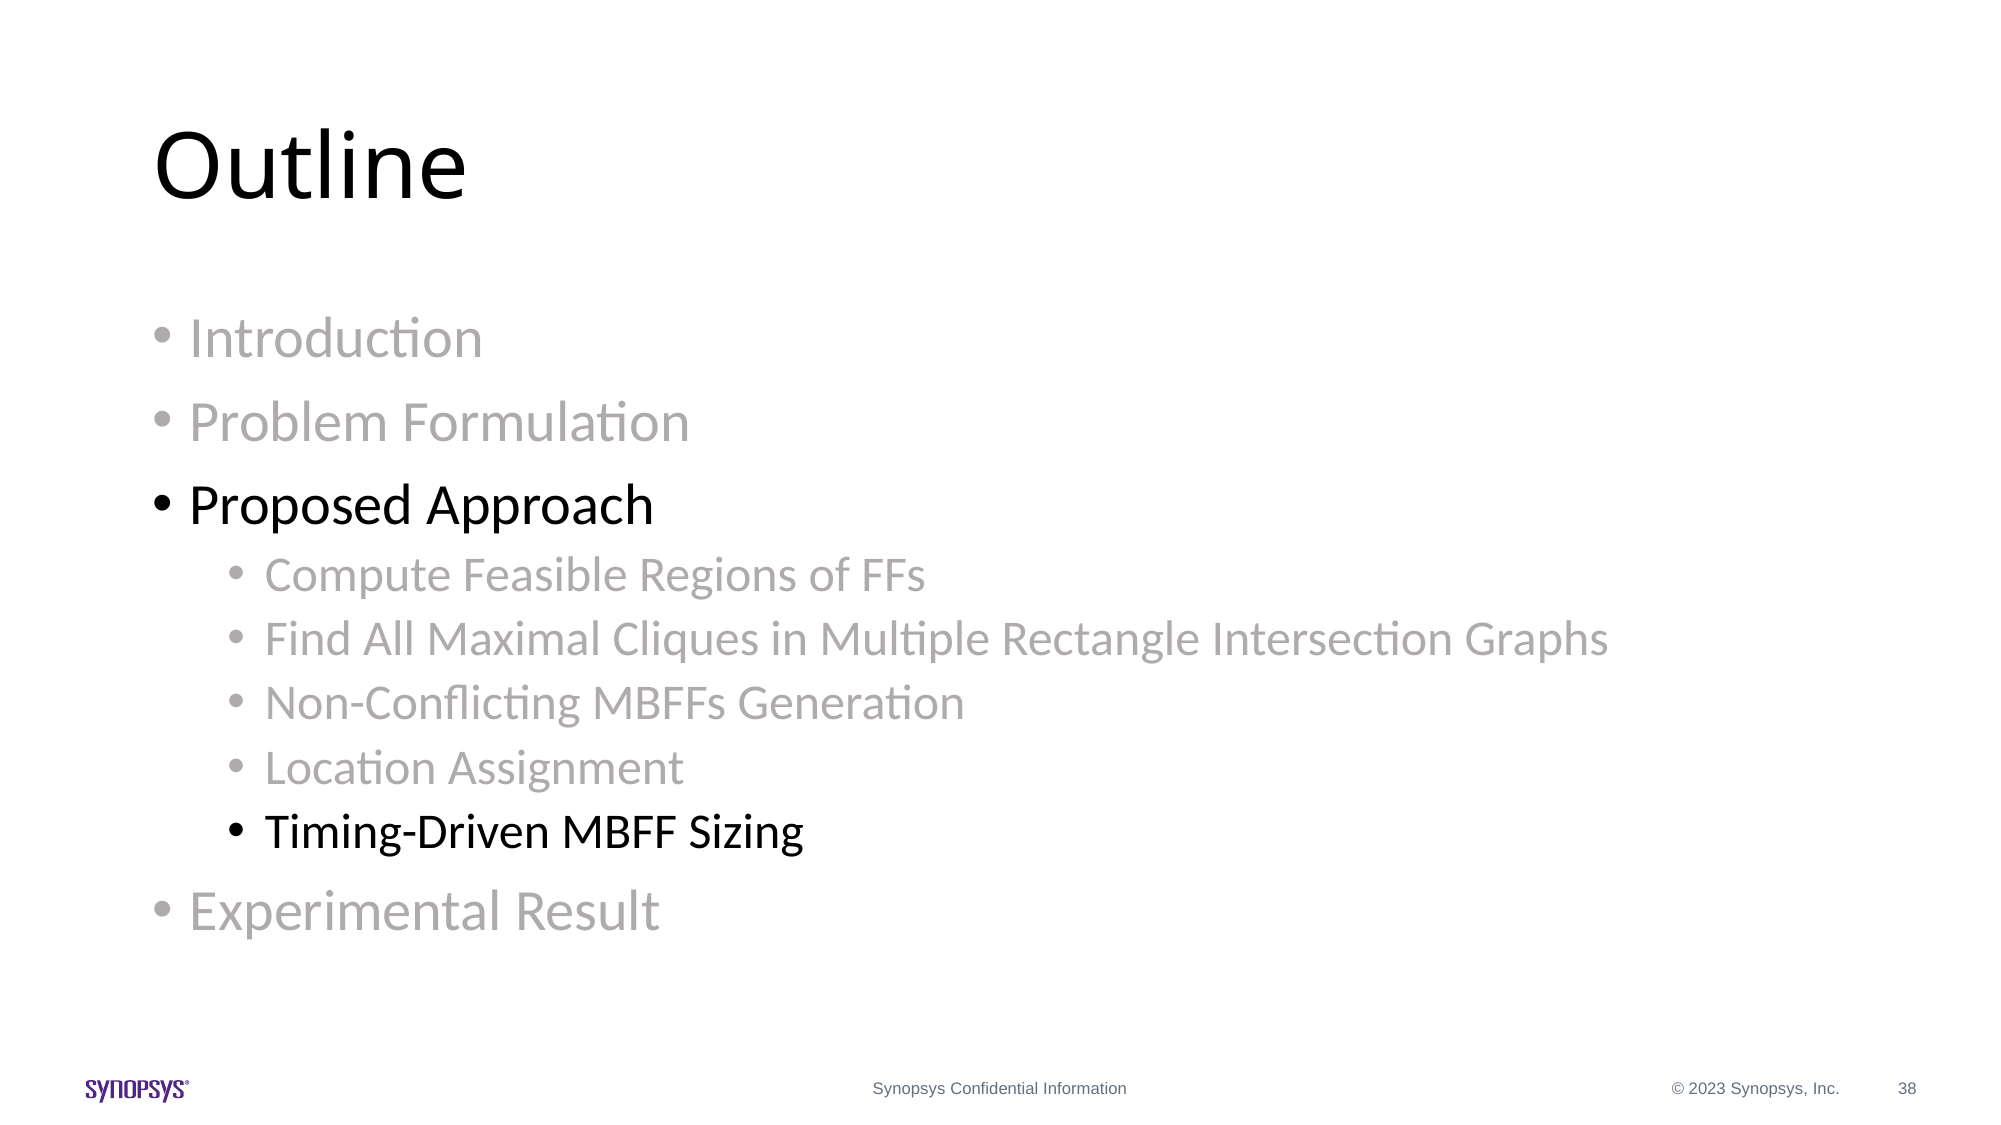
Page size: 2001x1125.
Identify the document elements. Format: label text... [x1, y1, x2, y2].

list Introduction Problem Formulation Proposed Approach Compute Feasible Regions of FFs Find All Maximal Cliques in Multiple Rectangle Intersection Graphs Non-Conflicting MBFFs Generation Location Assignment Timing-Driven MBFF Sizing Experimental Result [137, 299, 1863, 1014]
title Outline [137, 59, 1863, 278]
